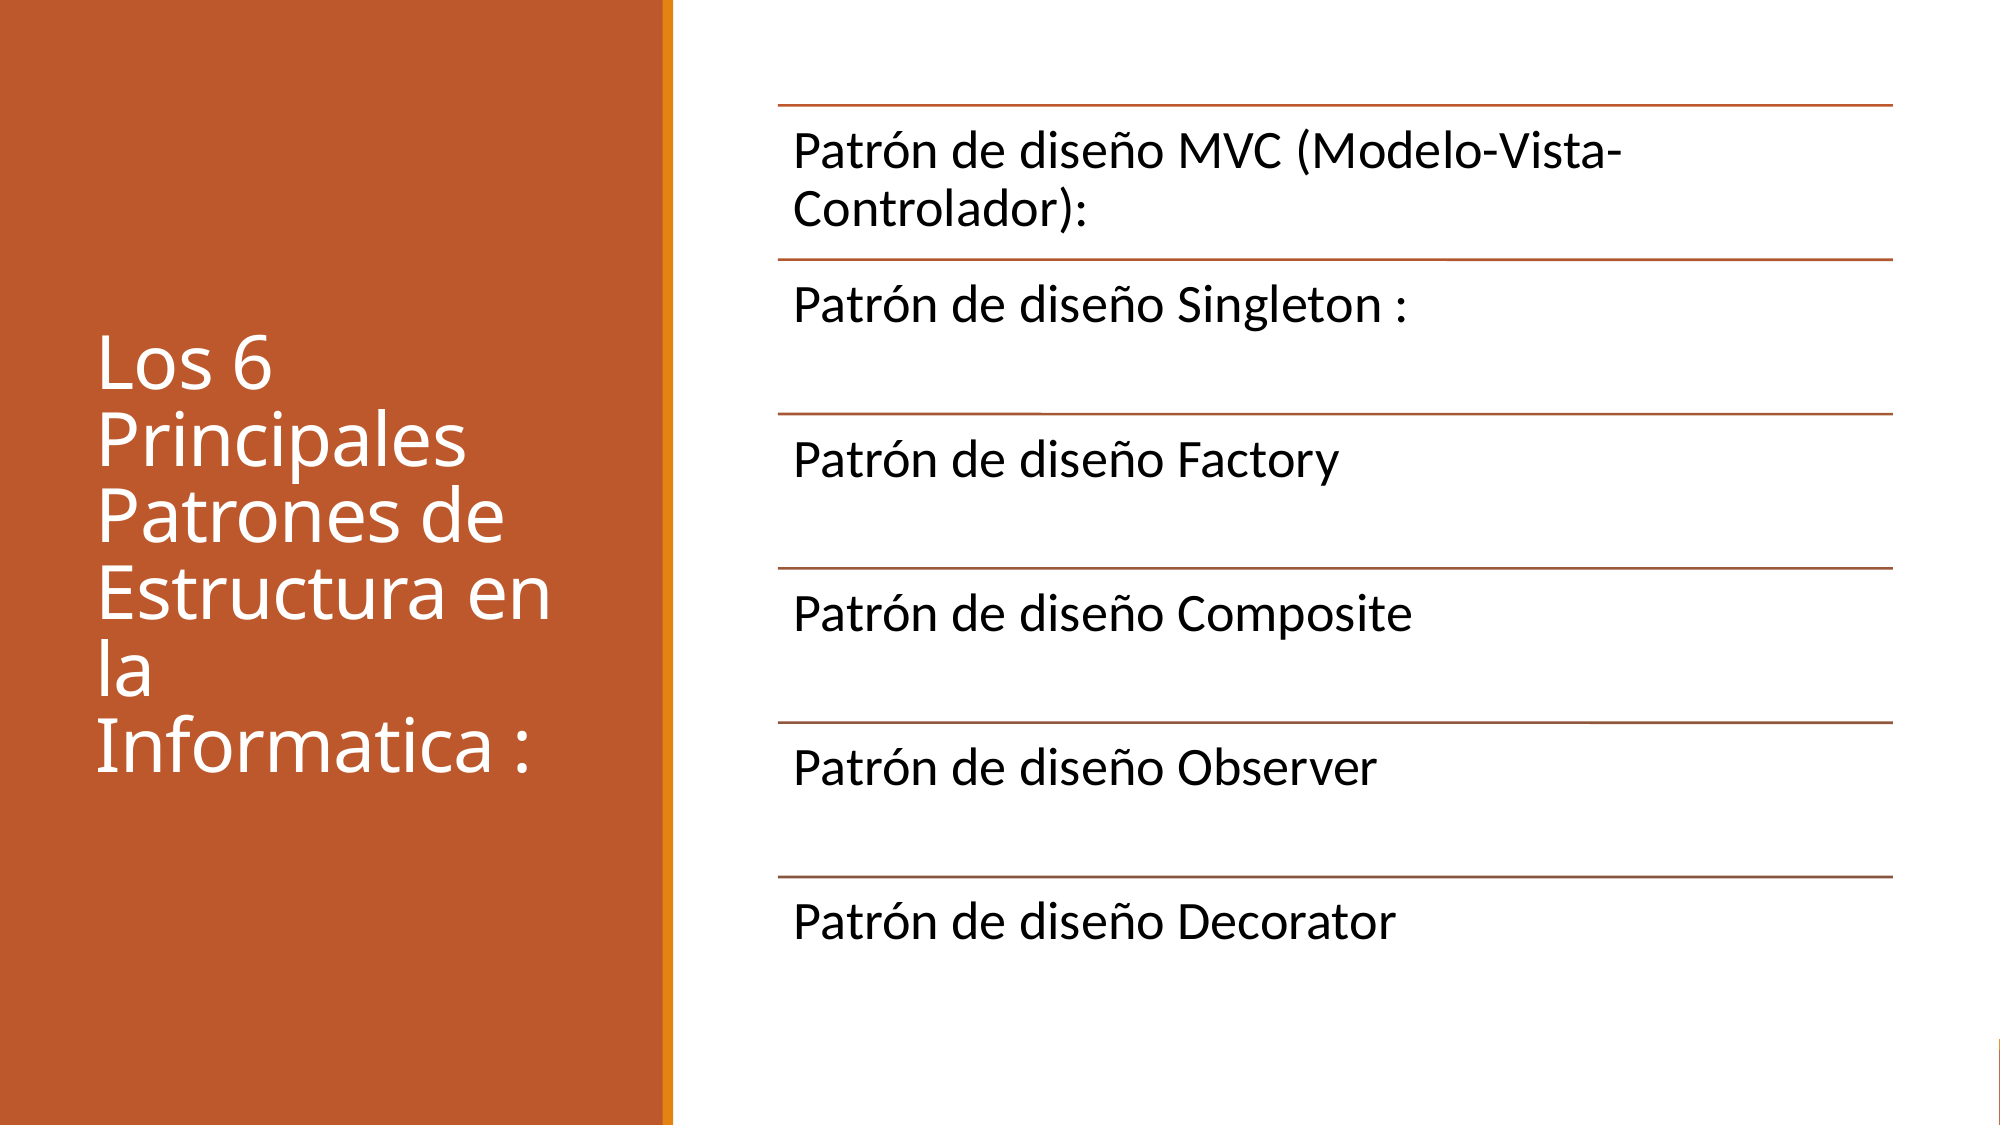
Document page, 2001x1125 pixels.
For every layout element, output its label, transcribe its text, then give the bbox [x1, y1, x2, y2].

title Los 6 Principales Patrones de Estructura en la Informatica : [80, 84, 587, 1032]
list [777, 104, 1894, 1033]
text_box [0, 0, 661, 1125]
text_box [674, 0, 2000, 1125]
text_box [661, 0, 674, 1125]
